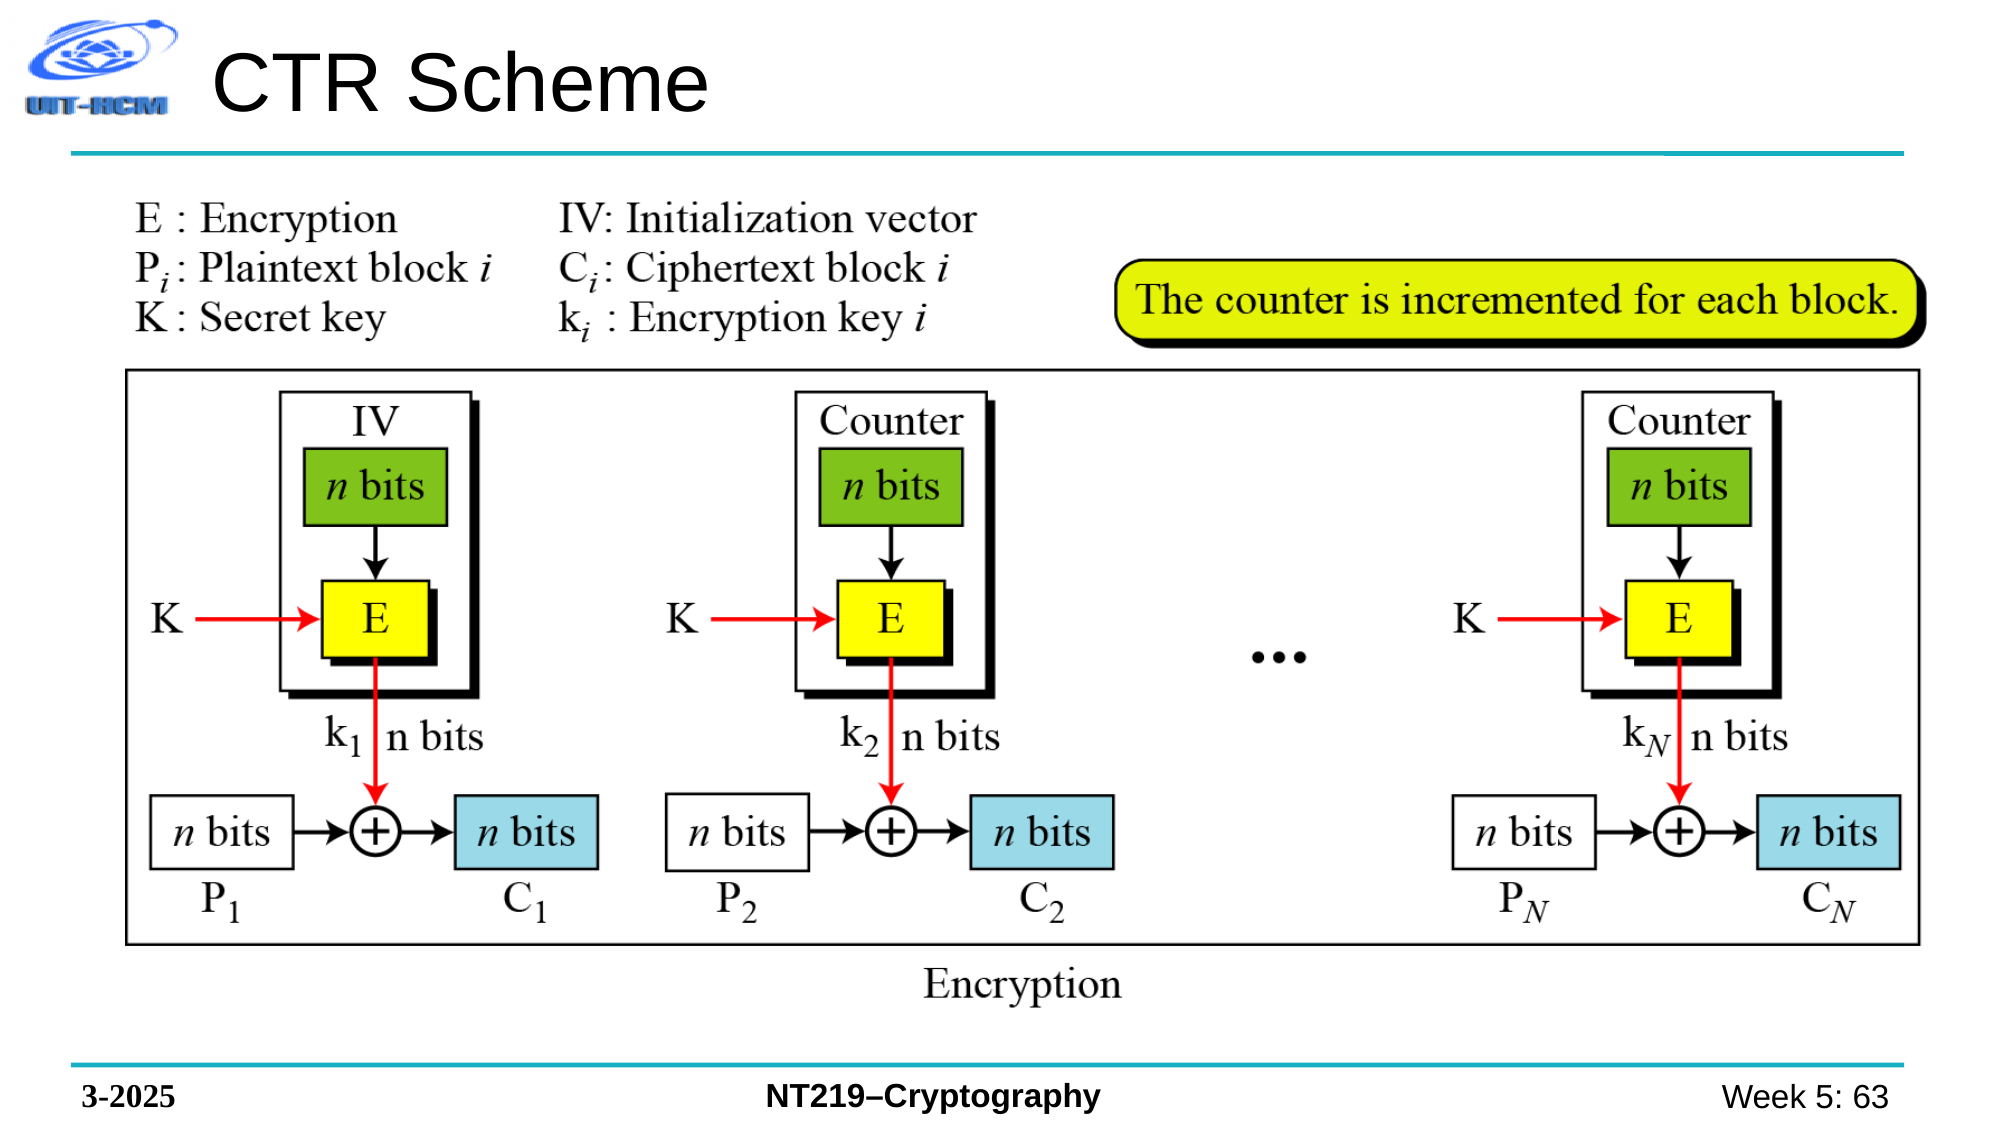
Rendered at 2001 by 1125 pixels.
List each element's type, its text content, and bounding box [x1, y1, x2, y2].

picture [7, 8, 197, 125]
title CTR Scheme [196, 13, 1804, 144]
picture [125, 195, 1927, 1012]
